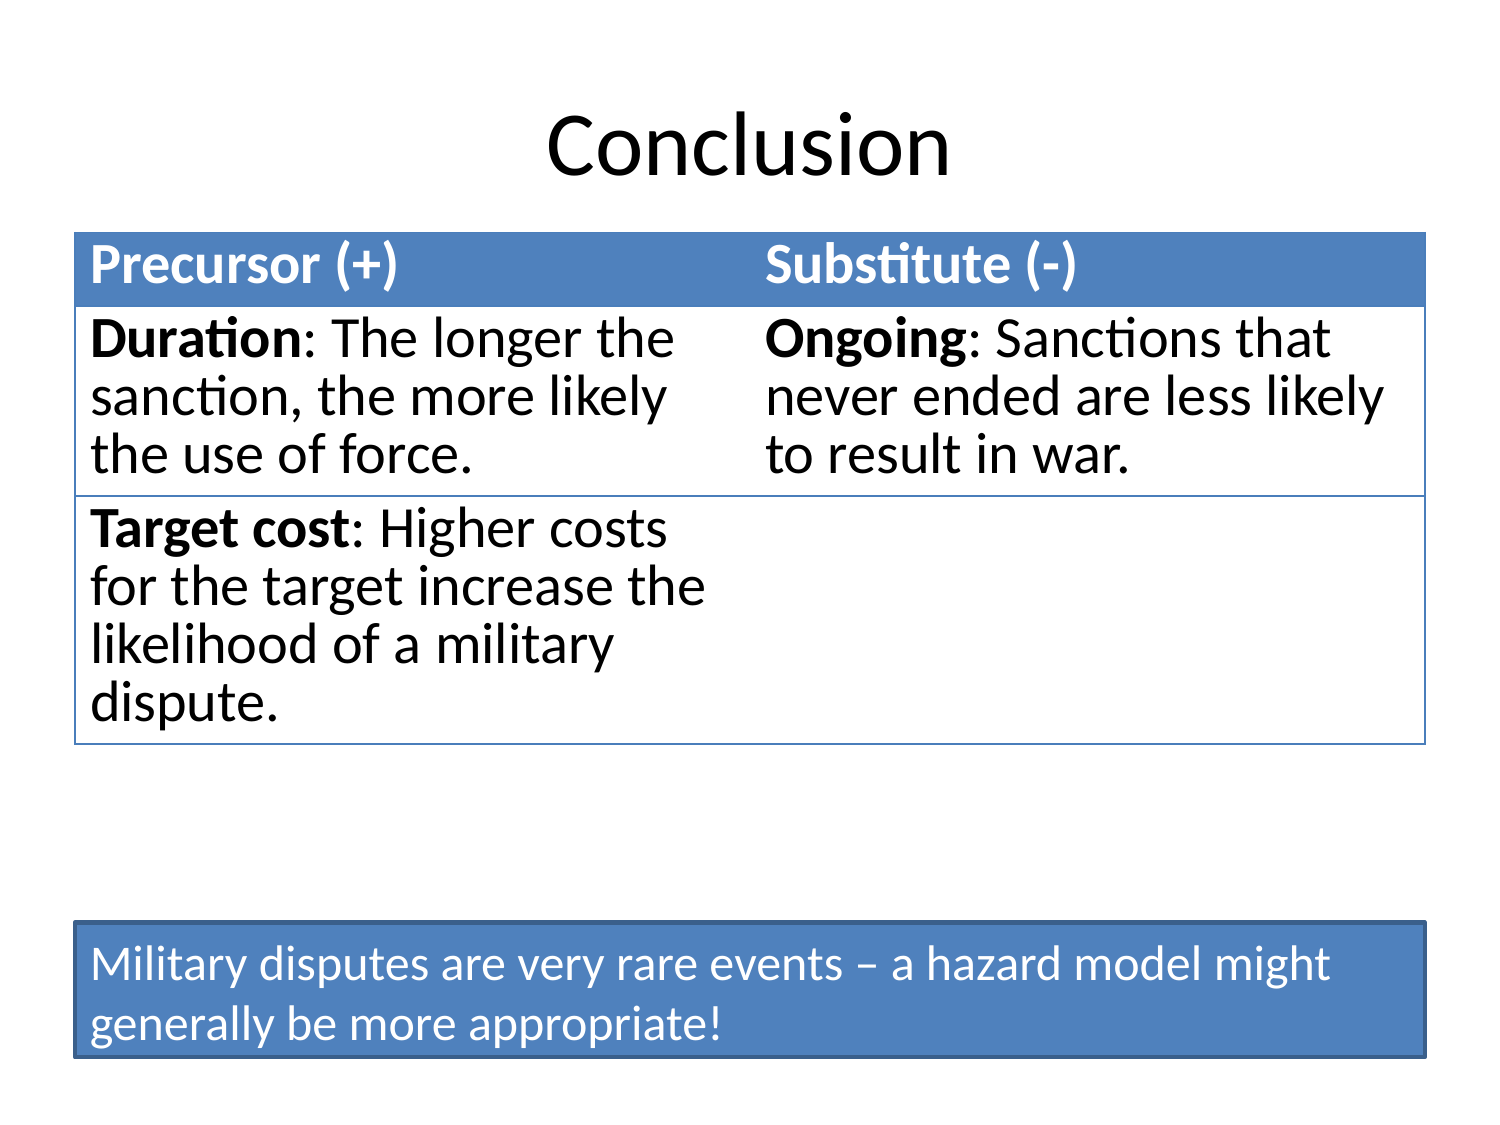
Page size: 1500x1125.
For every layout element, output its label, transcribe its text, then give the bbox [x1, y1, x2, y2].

table_header Substitute (-) [750, 233, 1424, 305]
table_cell Target cost: Higher costs for the target increase the likelihood of a military dispute. [76, 497, 750, 743]
table_cell Duration: The longer the sanction, the more likely the use of force. [76, 307, 750, 495]
table_header Precursor (+) [76, 233, 750, 305]
text_box Military disputes are very rare events – a hazard model might generally be more appropriate! [73, 920, 1427, 1059]
table_cell [750, 497, 1424, 743]
title Conclusion [75, 45, 1425, 232]
table_cell Ongoing: Sanctions that never ended are less likely to result in war. [750, 307, 1424, 495]
